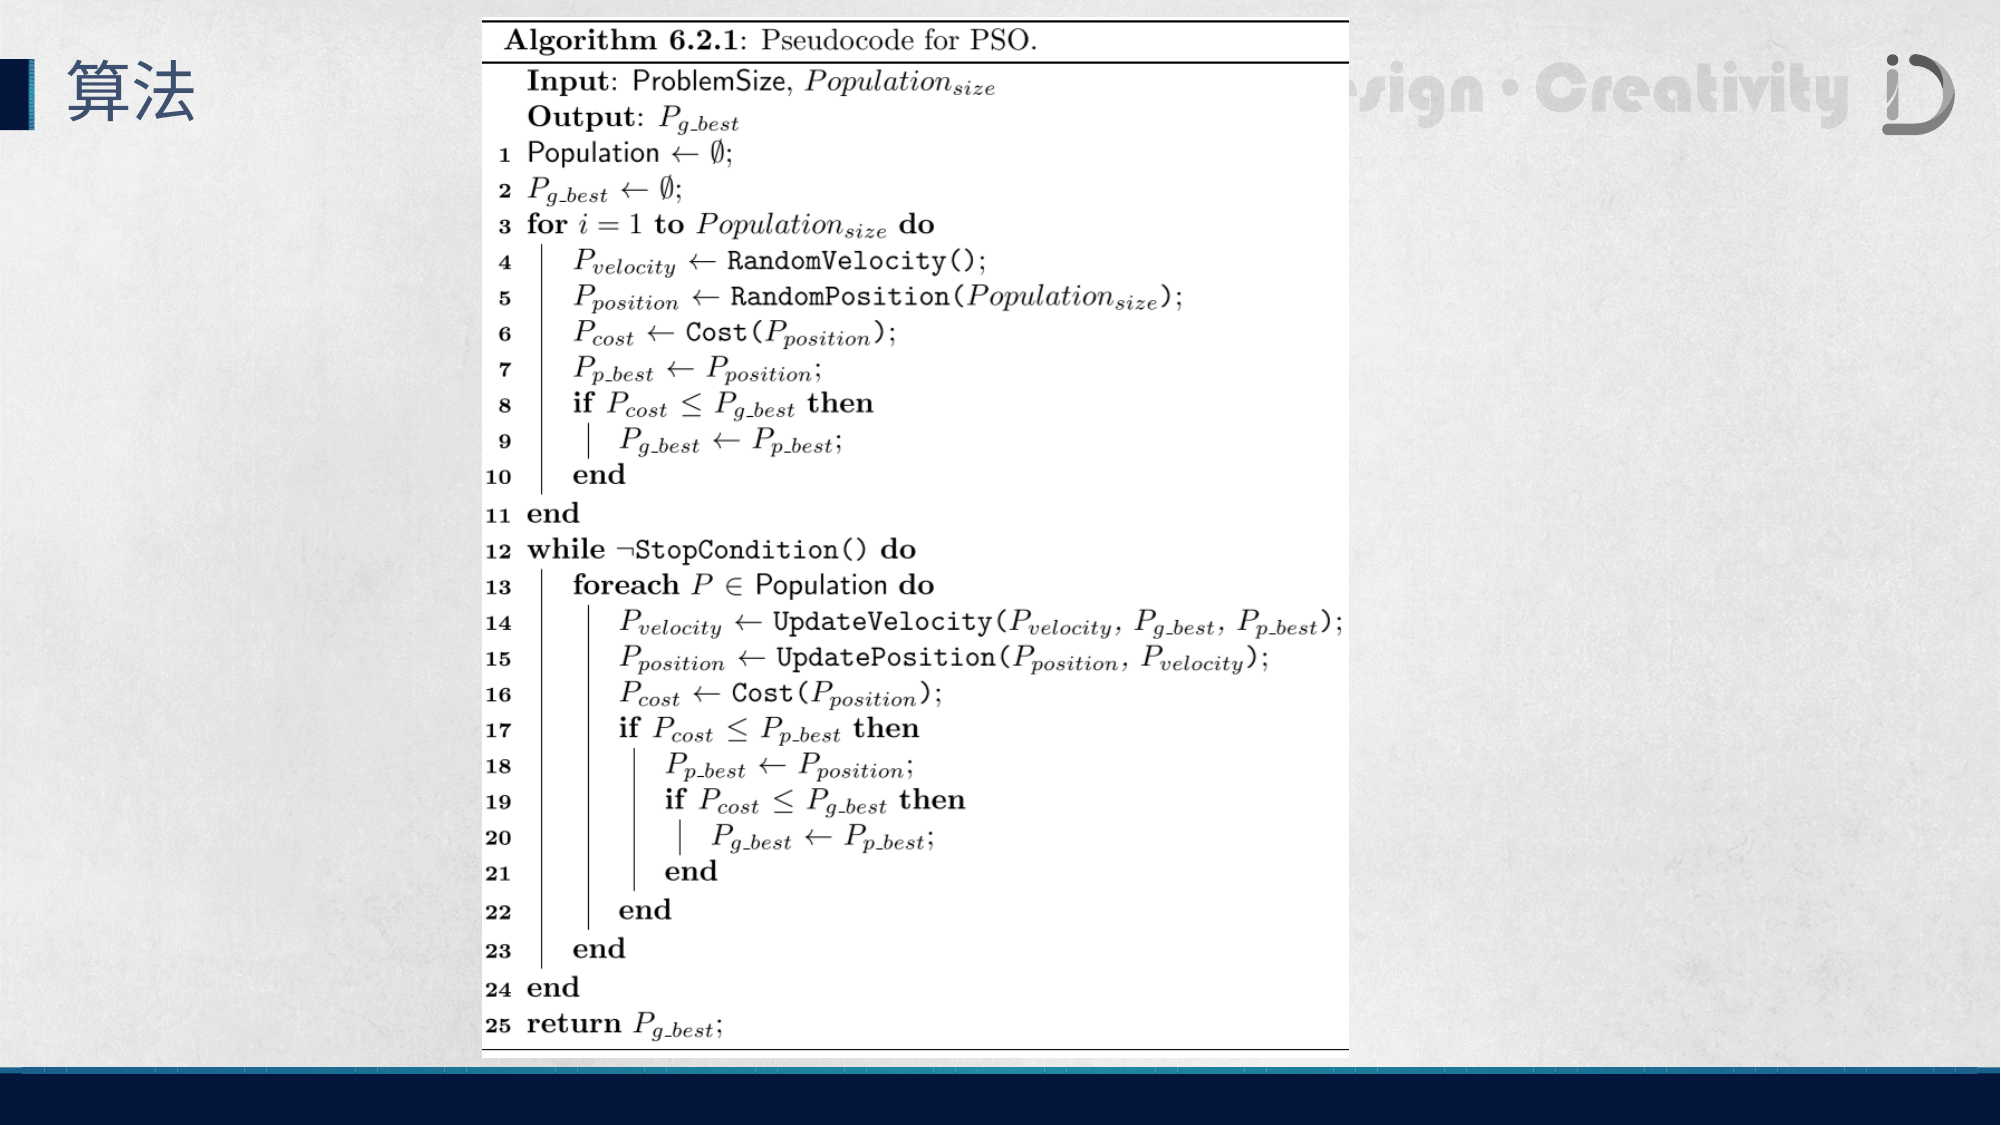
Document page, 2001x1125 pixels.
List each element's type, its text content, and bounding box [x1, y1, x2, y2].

picture [482, 17, 1349, 1058]
list 算法 [50, 52, 482, 138]
